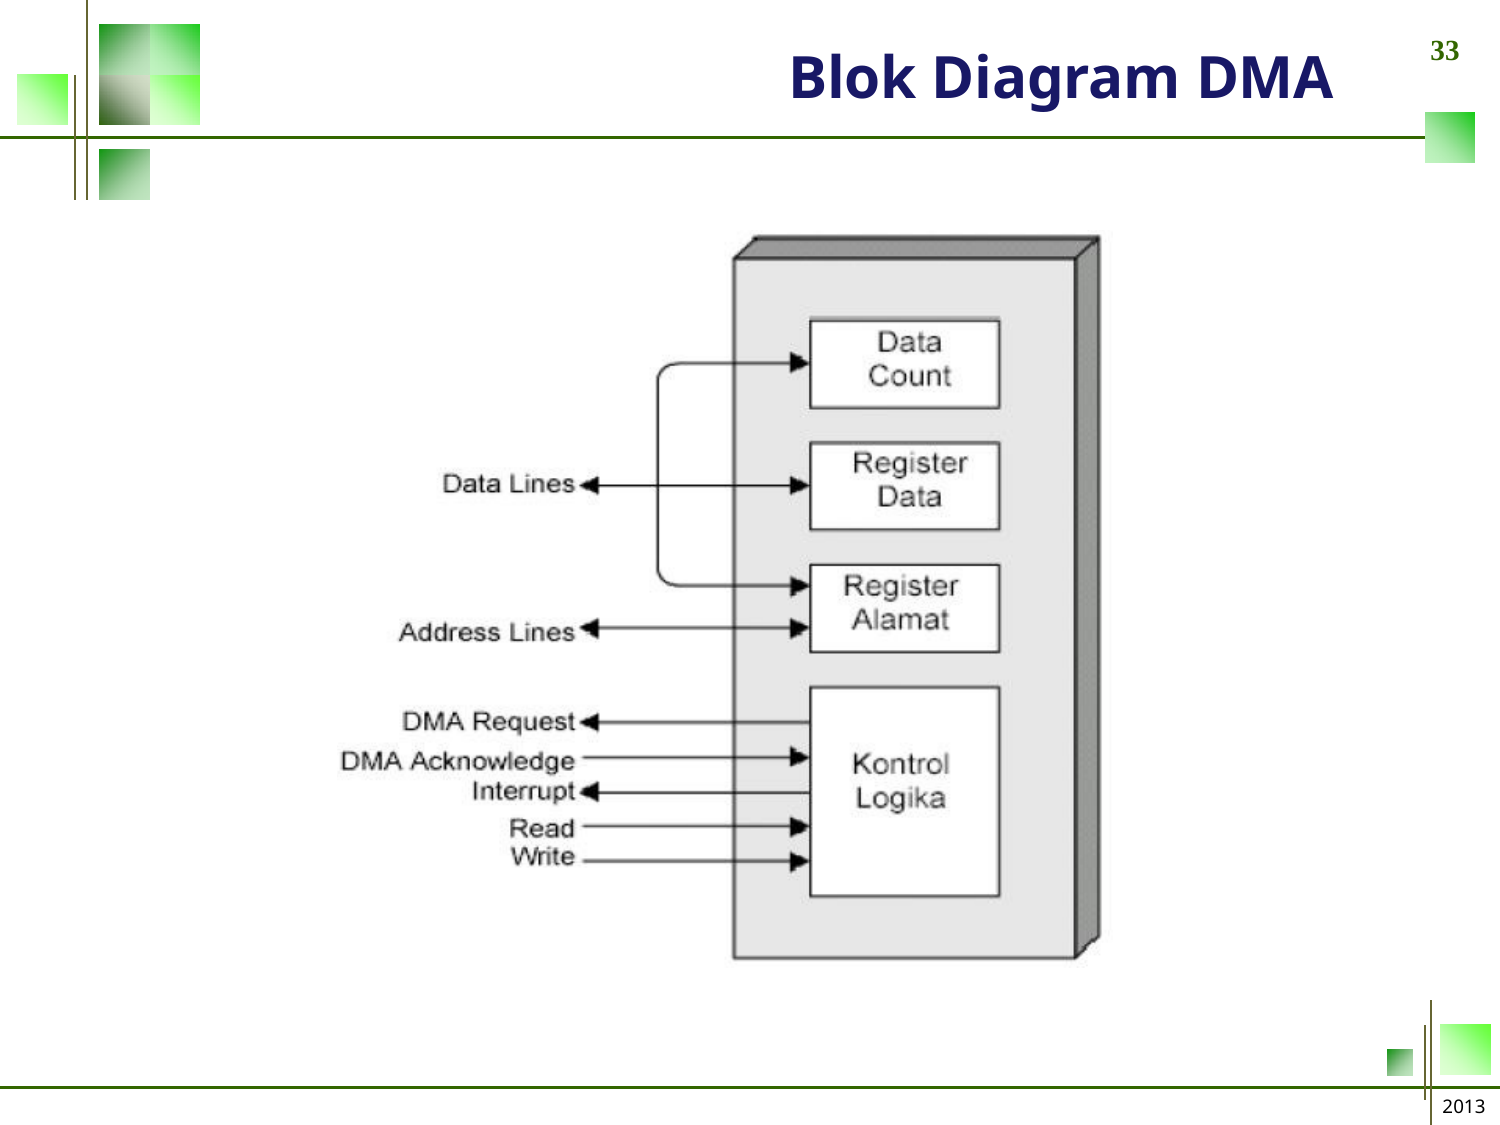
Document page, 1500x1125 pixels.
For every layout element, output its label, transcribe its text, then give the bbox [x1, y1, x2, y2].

picture [1387, 1049, 1413, 1076]
text_box 33 [1428, 29, 1463, 67]
picture [17, 74, 68, 125]
picture [99, 24, 200, 125]
picture [99, 149, 150, 200]
picture [336, 230, 1113, 968]
picture [1425, 112, 1475, 163]
slide_number 2013 [1440, 1092, 1493, 1125]
picture [1440, 1024, 1491, 1075]
title Blok Diagram DMA [786, 38, 1401, 229]
